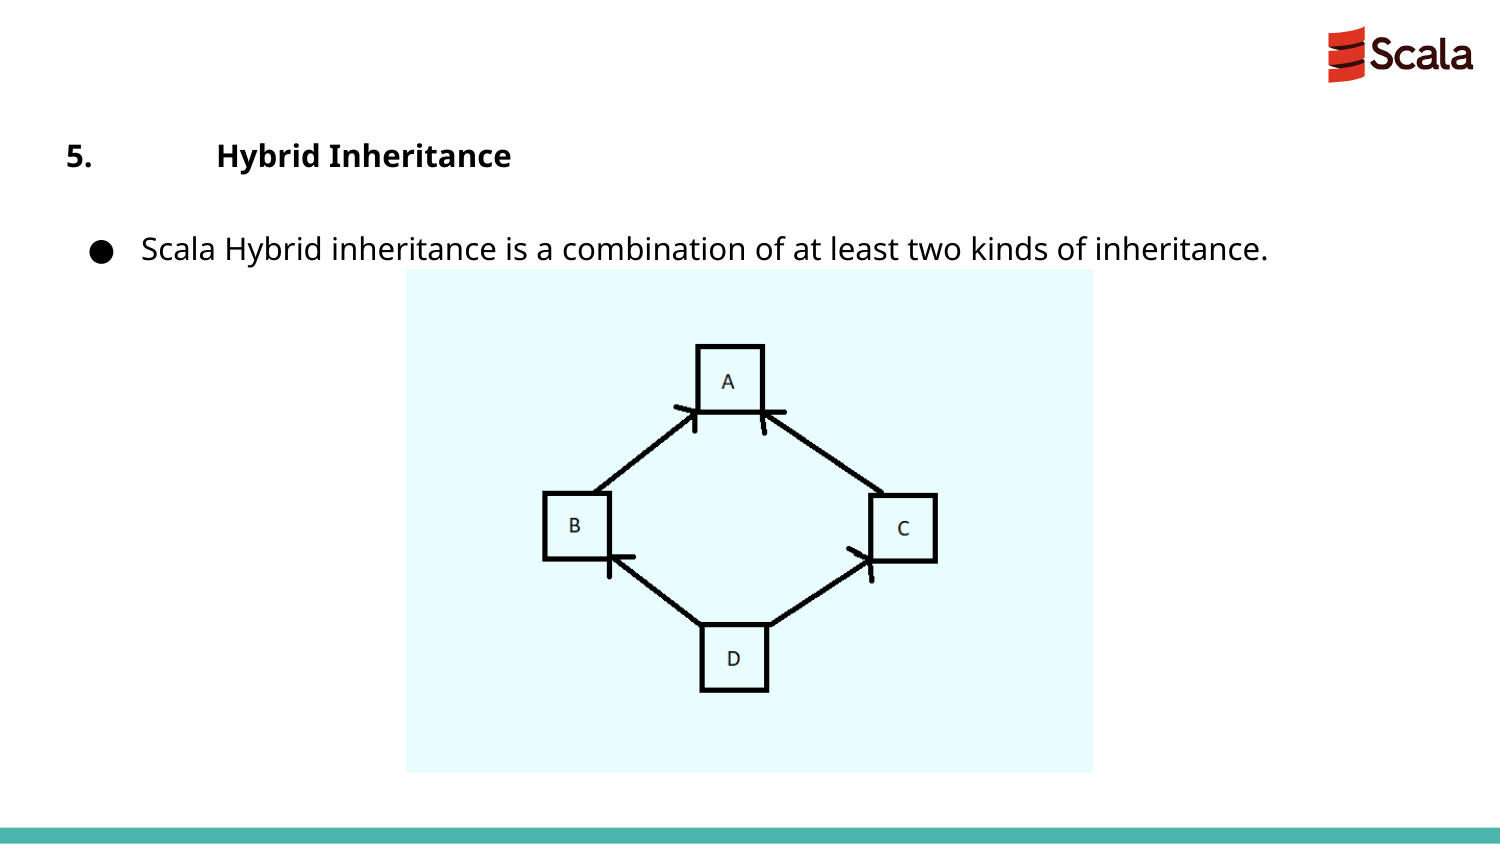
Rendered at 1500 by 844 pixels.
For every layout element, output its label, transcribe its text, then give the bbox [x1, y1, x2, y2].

picture [1319, 20, 1479, 94]
picture [406, 269, 1094, 773]
list 5. Hybrid Inheritance Scala Hybrid inheritance is a combination of at least two kinds of inheritance. [51, 97, 1449, 748]
